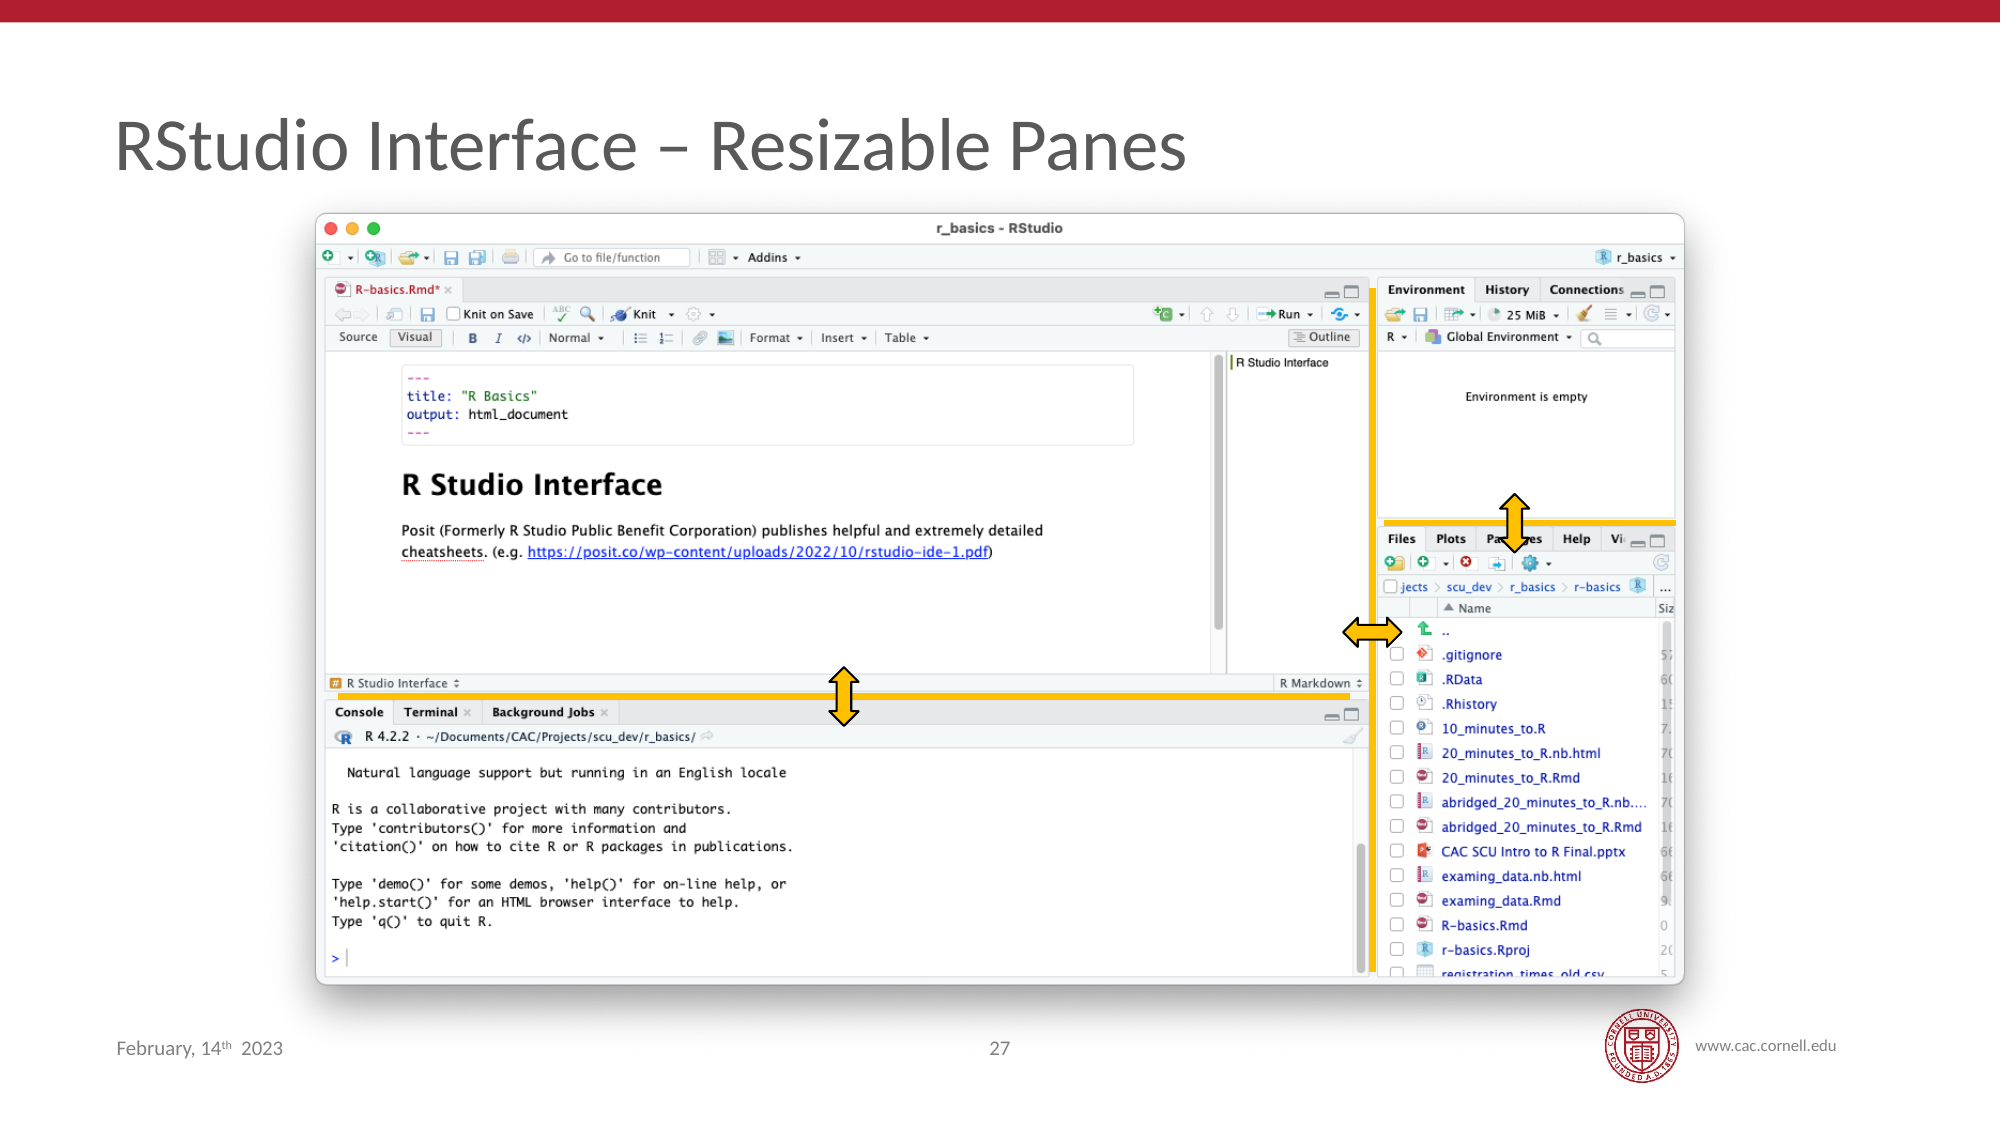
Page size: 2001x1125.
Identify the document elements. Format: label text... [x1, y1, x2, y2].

picture [256, 173, 1744, 1084]
title RStudio Interface – Resizable Panes [99, 87, 1900, 193]
